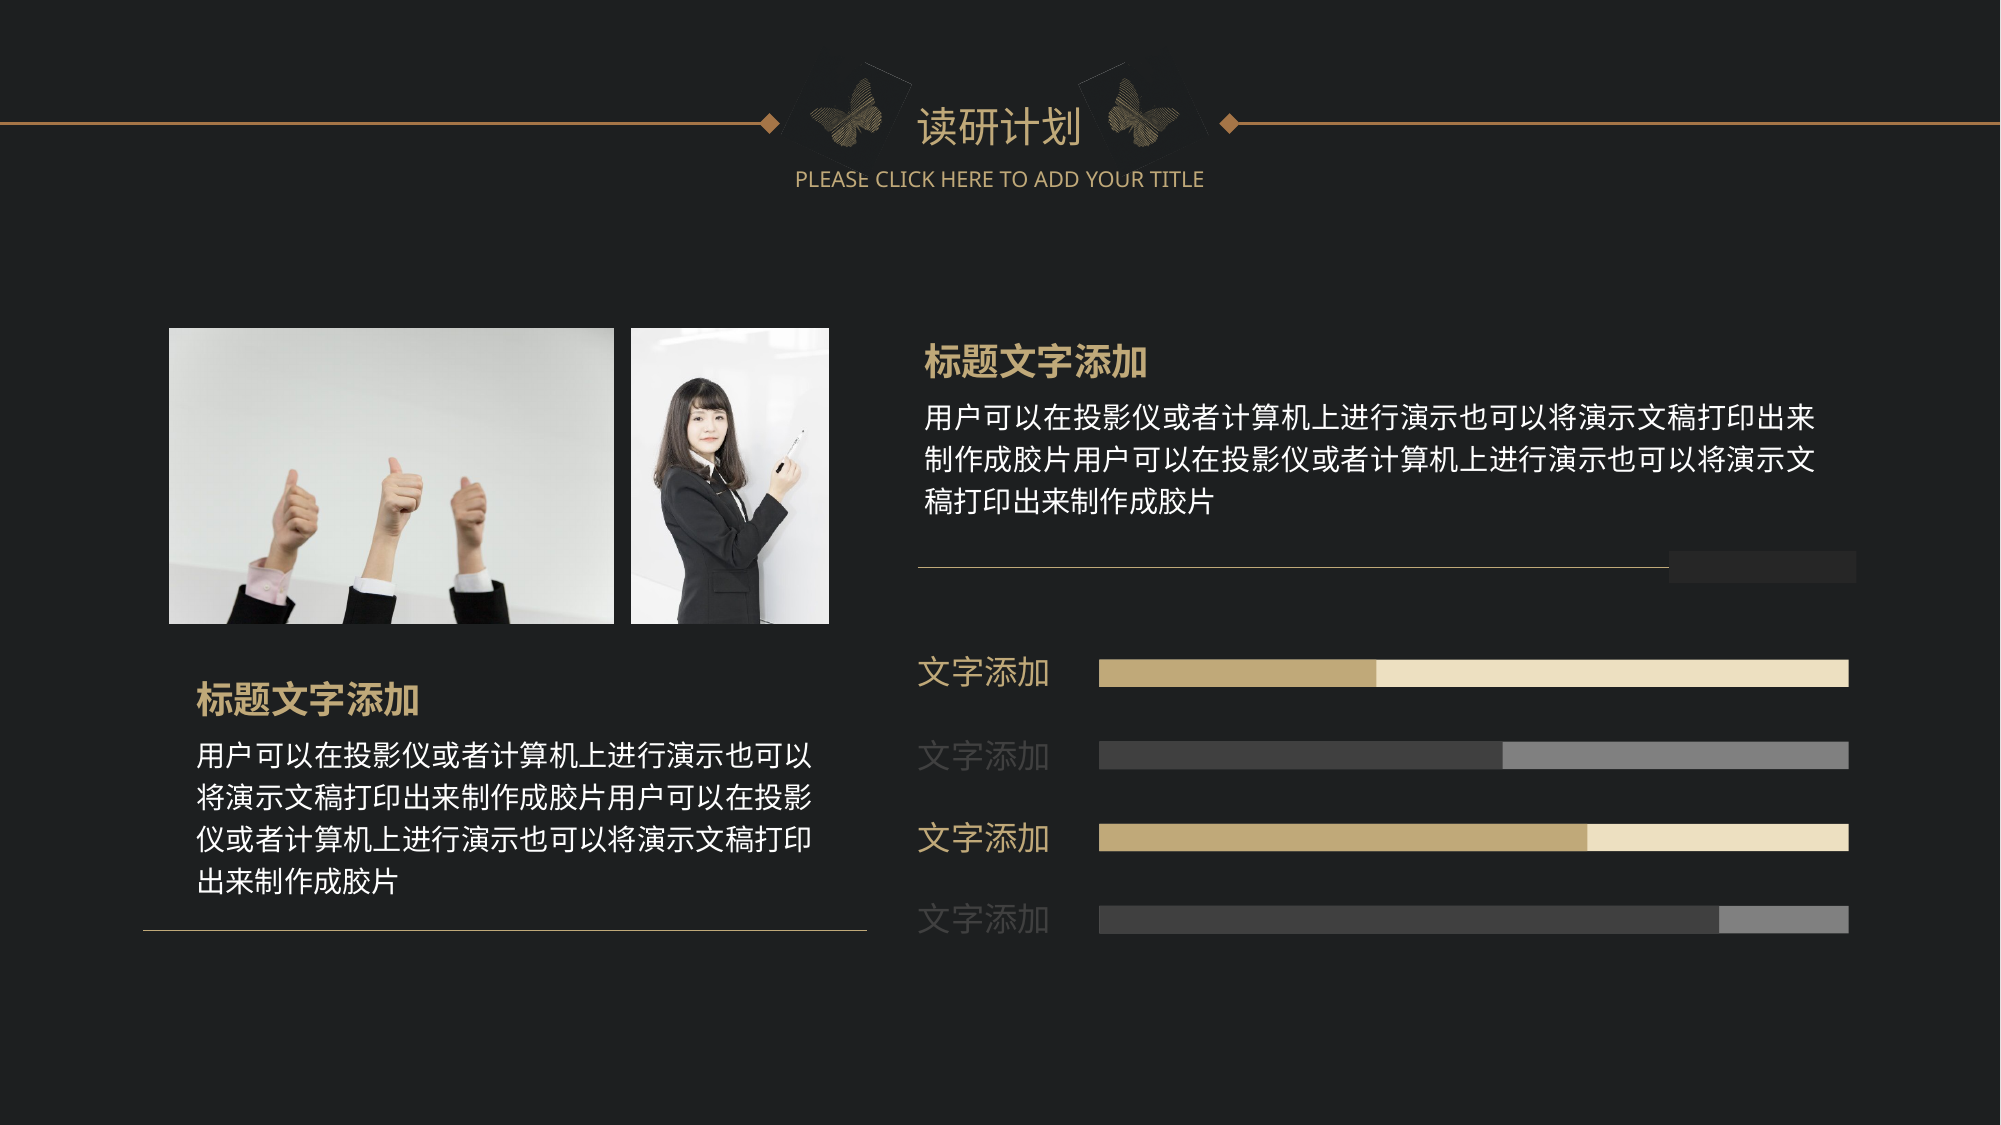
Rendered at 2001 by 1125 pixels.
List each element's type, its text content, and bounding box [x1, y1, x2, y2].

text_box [909, 321, 1831, 528]
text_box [797, 59, 1192, 161]
picture [0, 0, 2001, 1125]
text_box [181, 659, 829, 908]
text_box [917, 550, 1857, 584]
text_box PLEASE CLICK HERE TO ADD YOUR TITLE [780, 158, 1220, 200]
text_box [903, 643, 1849, 947]
